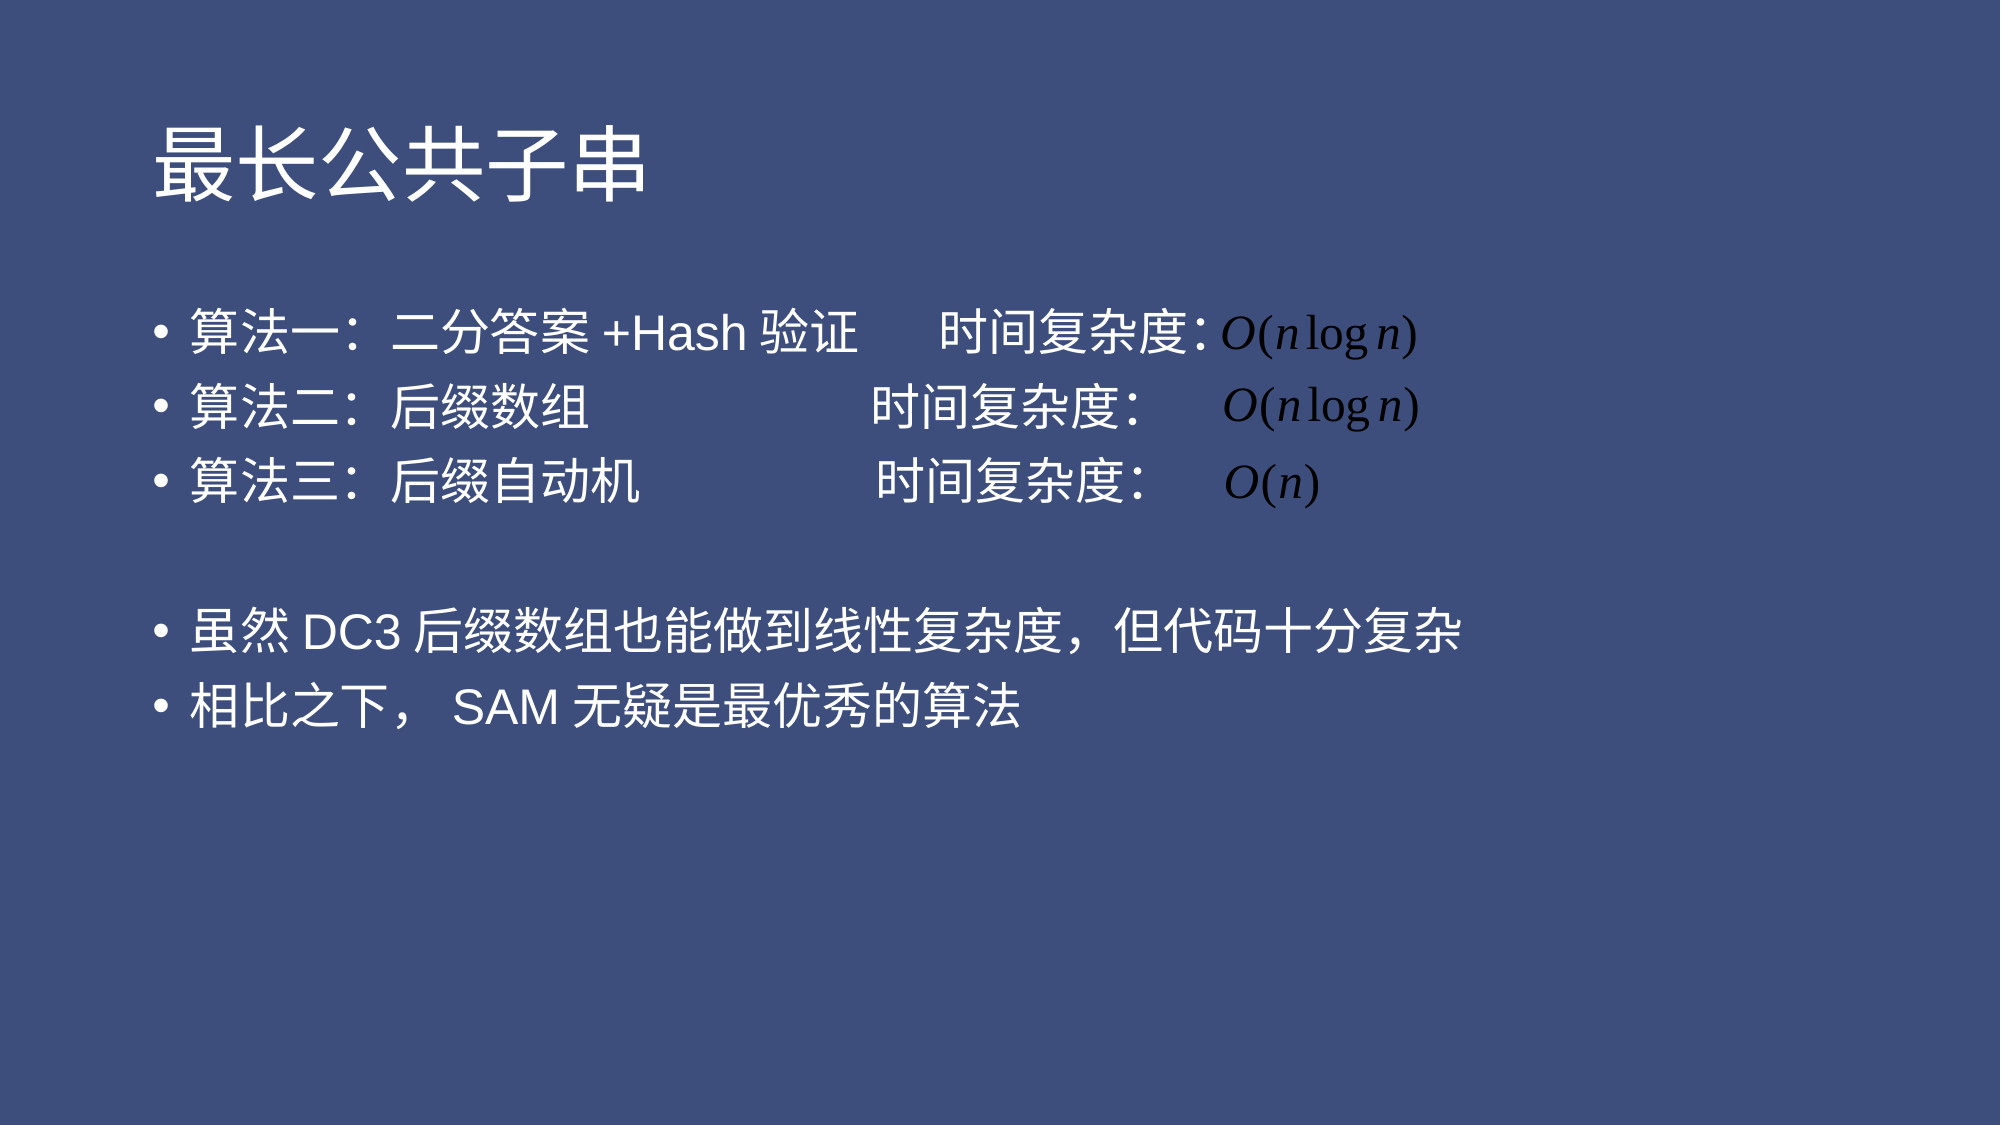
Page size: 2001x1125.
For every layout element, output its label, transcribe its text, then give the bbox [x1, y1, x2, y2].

list 算法一：二分答案+Hash验证 时间复杂度： 算法二：后缀数组 时间复杂度： 算法三：后缀自动机 时间复杂度： 虽然DC3后缀数组也能做到线性复杂度，但代码十分复杂 相比之下，SAM无疑是最优秀的算法 [137, 299, 1863, 1014]
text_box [1216, 376, 1430, 443]
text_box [1217, 453, 1329, 520]
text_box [1214, 303, 1429, 370]
title 最长公共子串 [137, 59, 1863, 278]
